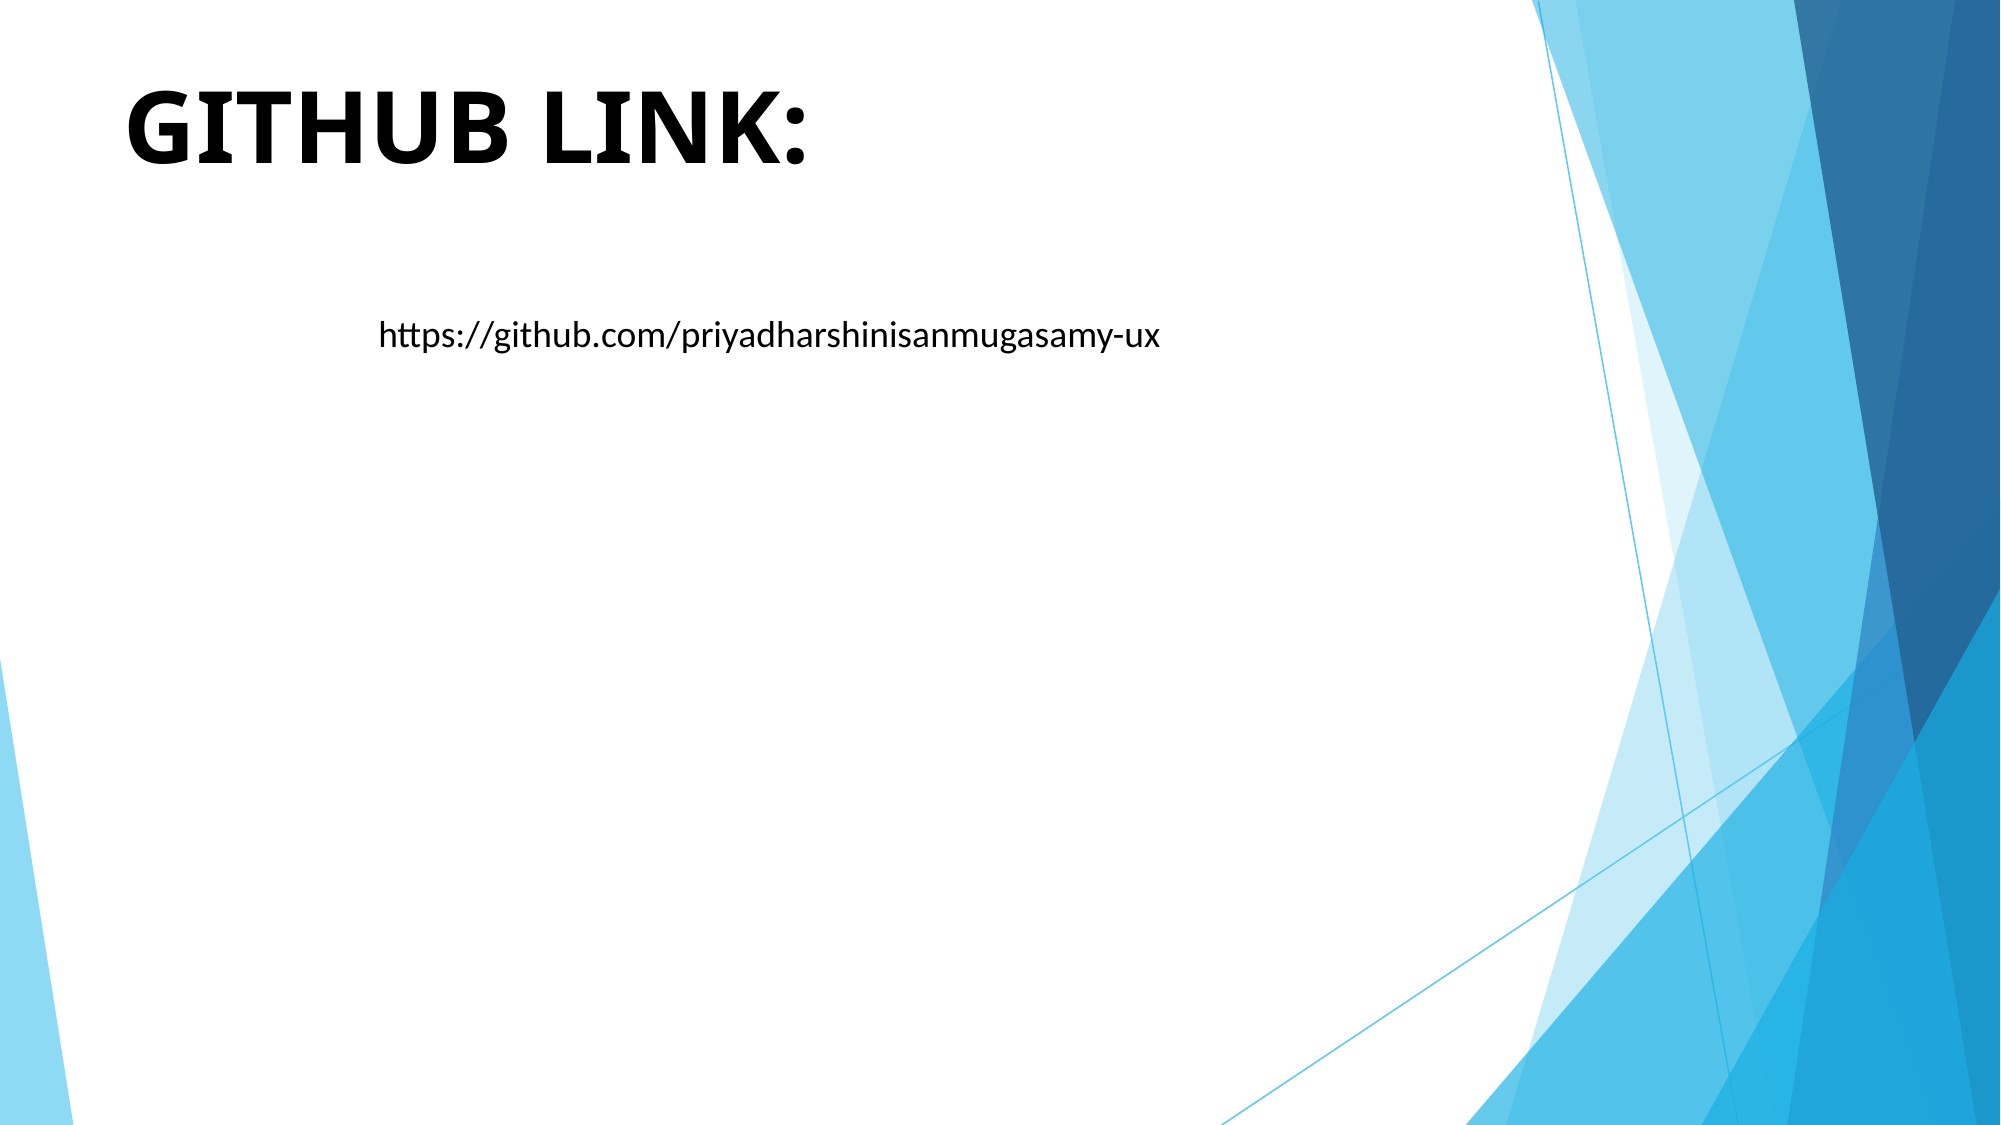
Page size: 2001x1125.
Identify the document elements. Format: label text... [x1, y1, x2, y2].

title GITHUB LINK: [123, 63, 1877, 188]
list https://github.com/priyadharshinisanmugasamy-ux [378, 309, 2000, 481]
